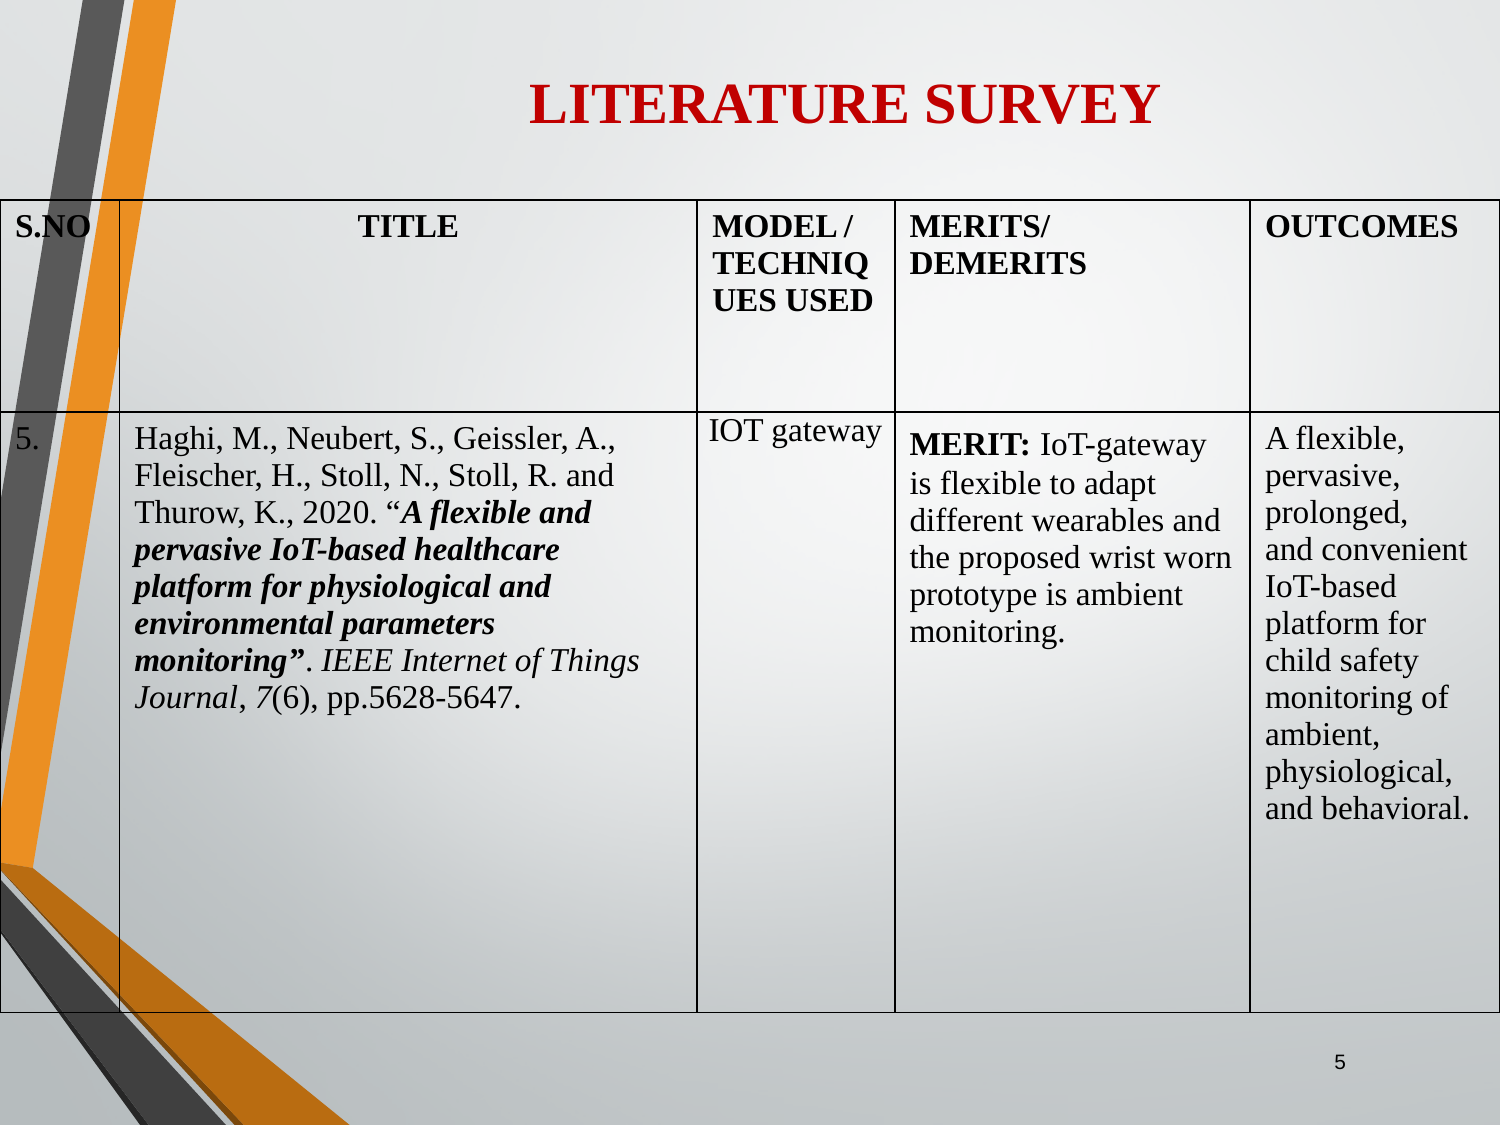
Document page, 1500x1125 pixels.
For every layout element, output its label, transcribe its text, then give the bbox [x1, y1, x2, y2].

table_header MERITS/ DEMERITS [896, 201, 1249, 411]
table_header TITLE [120, 201, 696, 411]
table_cell A flexible, pervasive, prolonged, and convenient IoT-based platform for child safety monitoring of ambient, physiological, and behavioral. [1251, 413, 1499, 1012]
table_cell 5. [1, 413, 119, 1012]
table_cell Haghi, M., Neubert, S., Geissler, A., Fleischer, H., Stoll, N., Stoll, R. and Thurow, K., 2020. “A flexible and pervasive IoT-based healthcare platform for physiological and environmental parameters monitoring”. IEEE Internet of Things Journal, 7(6), pp.5628-5647. [120, 413, 696, 1012]
title LITERATURE SURVEY [142, 34, 1361, 166]
table_header OUTCOMES [1251, 201, 1499, 411]
table_header MODEL / TECHNIQUES USED [698, 201, 894, 411]
table_cell IOT gateway [698, 413, 894, 1012]
table_cell MERIT: IoT-gateway is flexible to adapt different wearables and the proposed wrist worn prototype is ambient monitoring. [896, 413, 1249, 1012]
table_header S.NO [1, 201, 119, 411]
slide_number 5 [1265, 1030, 1361, 1091]
